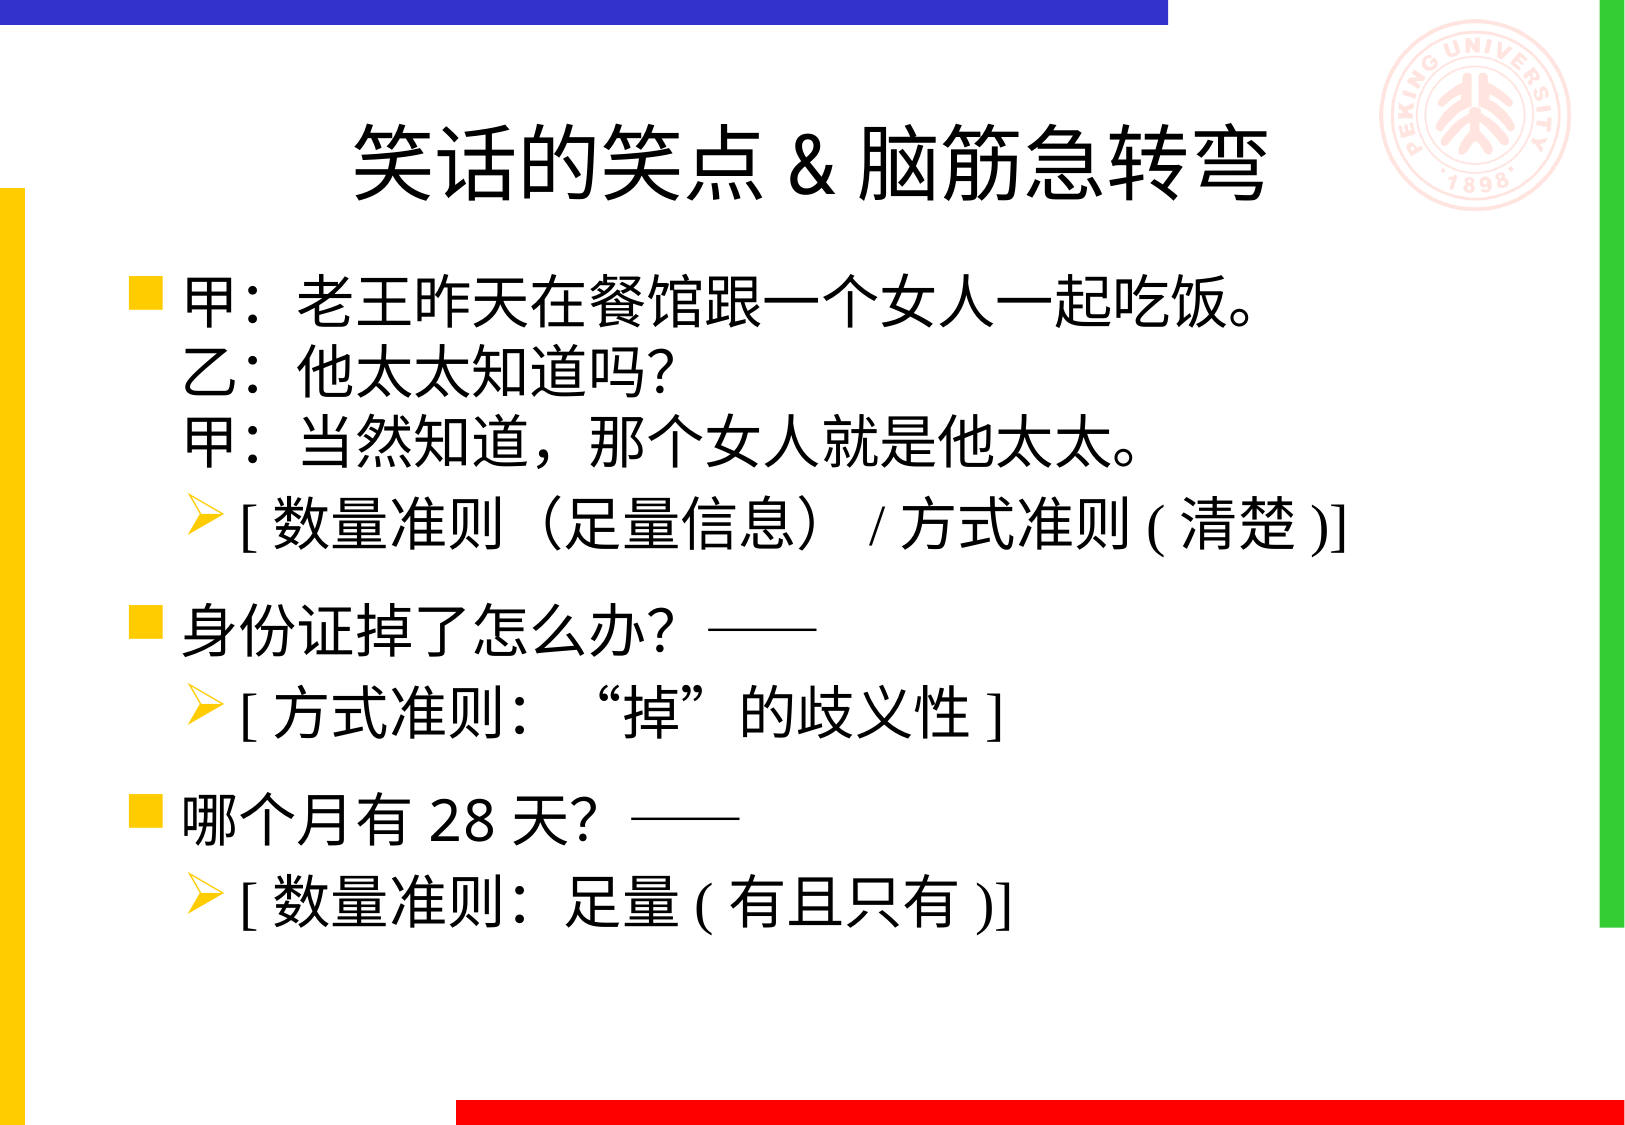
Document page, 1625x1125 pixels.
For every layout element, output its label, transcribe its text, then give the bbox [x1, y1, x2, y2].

list 甲：老王昨天在餐馆跟一个女人一起吃饭。 乙：他太太知道吗？ 甲：当然知道，那个女人就是他太太。 [数量准则（足量信息）/方式准则(清楚)] 身份证掉了怎么办？—— [方式准则：“掉”的歧义性] 哪个月有28天？—— [数量准则：足量(有且只有)] [109, 257, 1539, 1066]
title 笑话的笑点&脑筋急转弯 [121, 99, 1503, 223]
